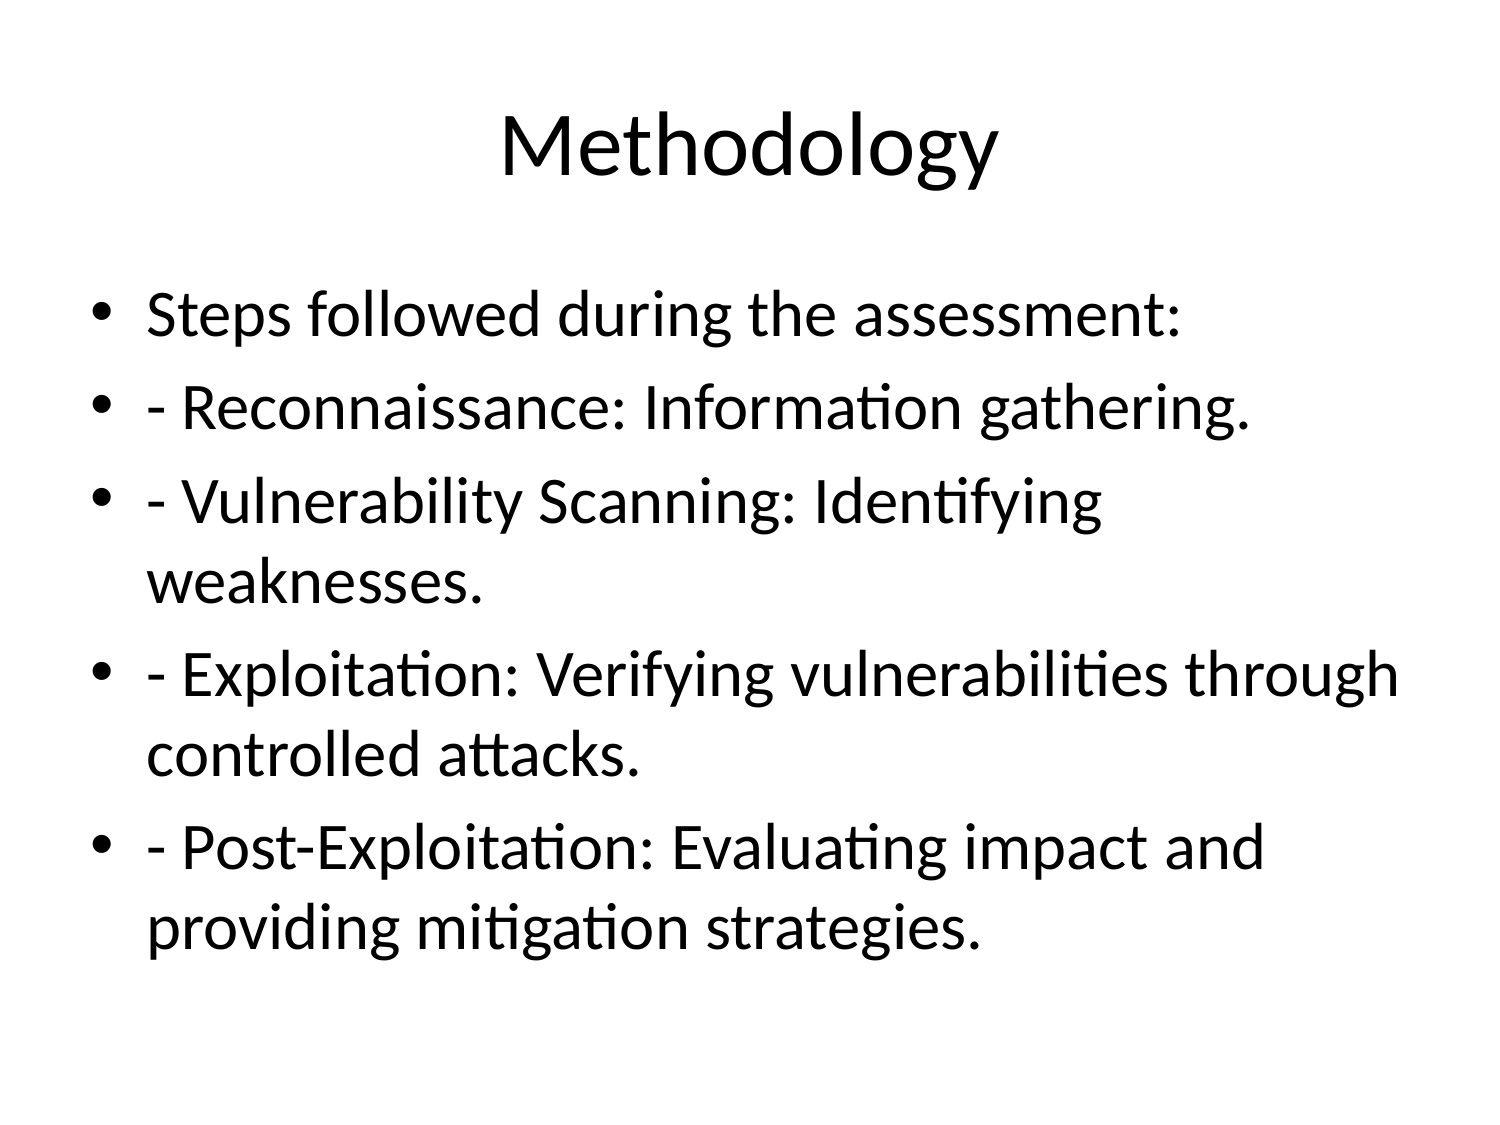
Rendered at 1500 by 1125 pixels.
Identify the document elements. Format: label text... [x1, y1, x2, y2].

title Methodology [75, 45, 1425, 233]
list Steps followed during the assessment: - Reconnaissance: Information gathering. - Vulnerability Scanning: Identifying weaknesses. - Exploitation: Verifying vulnerabilities through controlled attacks. - Post-Exploitation: Evaluating impact and providing mitigation strategies. [75, 262, 1425, 1005]
